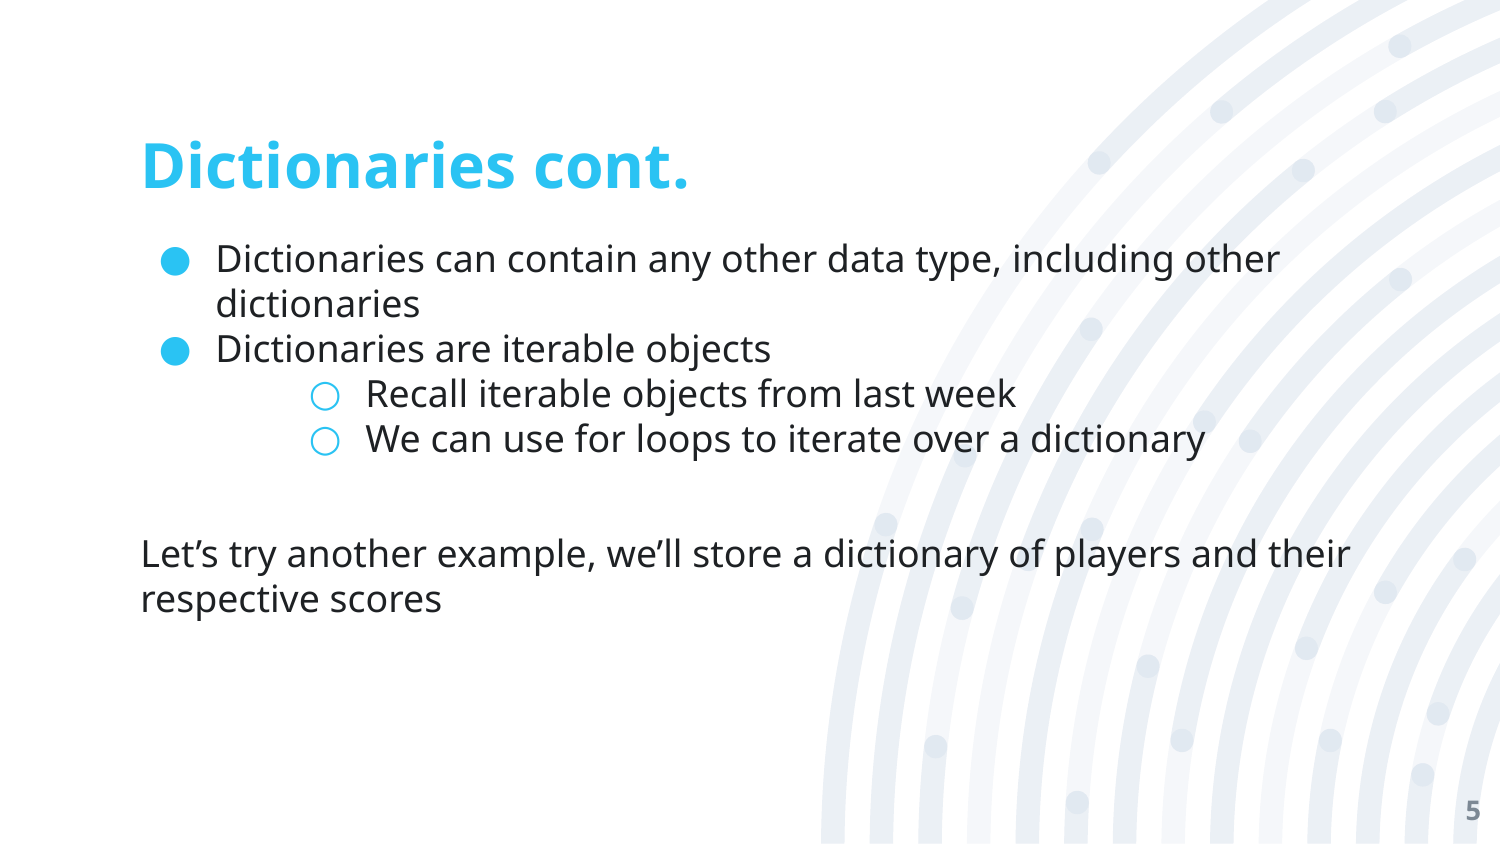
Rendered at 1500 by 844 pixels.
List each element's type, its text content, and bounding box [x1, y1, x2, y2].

title Dictionaries cont. [140, 137, 1360, 203]
list Dictionaries can contain any other data type, including other dictionaries Dictionaries are iterable objects Recall iterable objects from last week We can use for loops to iterate over a dictionary Let’s try another example, we’ll store a dictionary of players and their respective scores [140, 234, 1360, 614]
slide_number ‹#› [1391, 779, 1482, 844]
